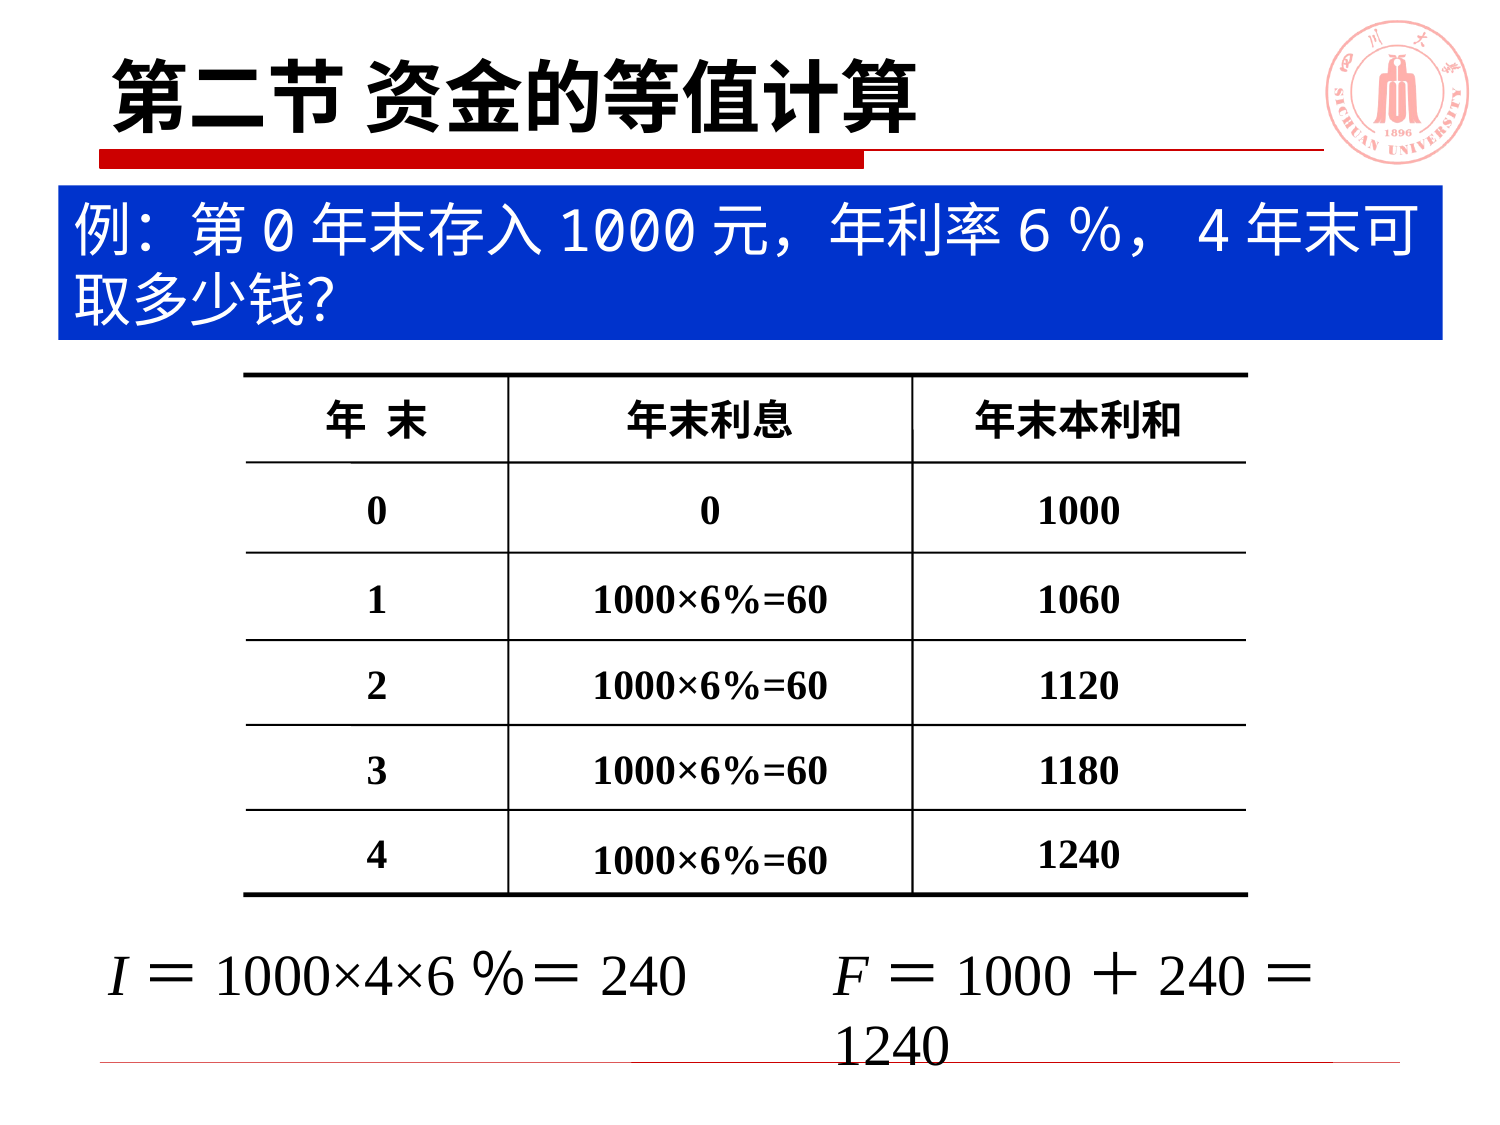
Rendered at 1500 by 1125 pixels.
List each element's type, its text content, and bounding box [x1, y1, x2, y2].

text_box 1000×6%=60 [508, 895, 913, 900]
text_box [245, 374, 1246, 895]
title 第二节 资金的等值计算 [94, 0, 1407, 150]
text_box 例：第0年末存入1000元，年利率6％，4年末可取多少钱？ [58, 185, 1443, 340]
text_box I＝1000×4×6％＝240 [94, 929, 707, 1015]
text_box 当m >1时 [1324, 18, 1471, 166]
text_box F＝1000＋240＝1240 [819, 929, 1407, 1085]
